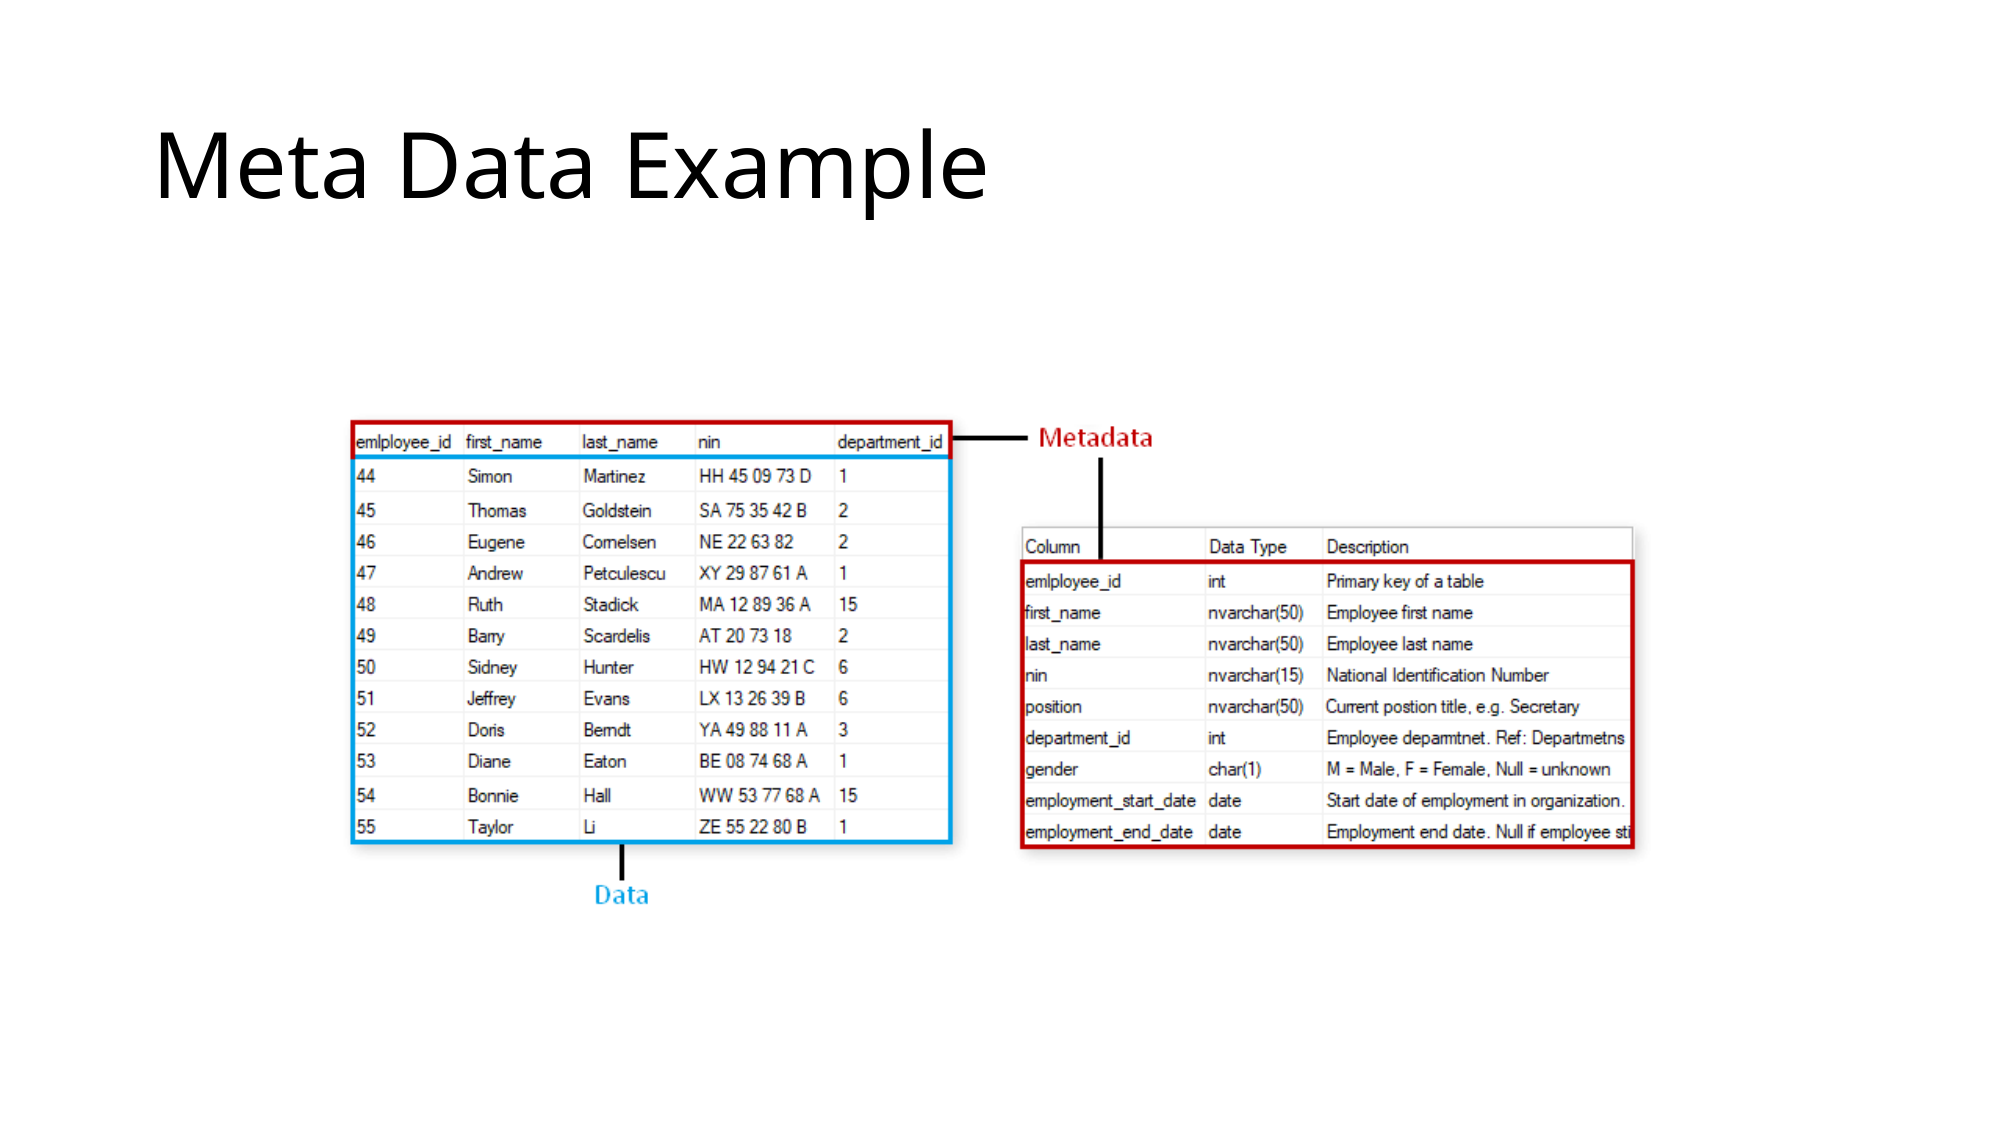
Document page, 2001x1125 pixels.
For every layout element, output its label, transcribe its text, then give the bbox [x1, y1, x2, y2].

title Meta Data Example [137, 59, 1863, 278]
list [321, 389, 1679, 923]
